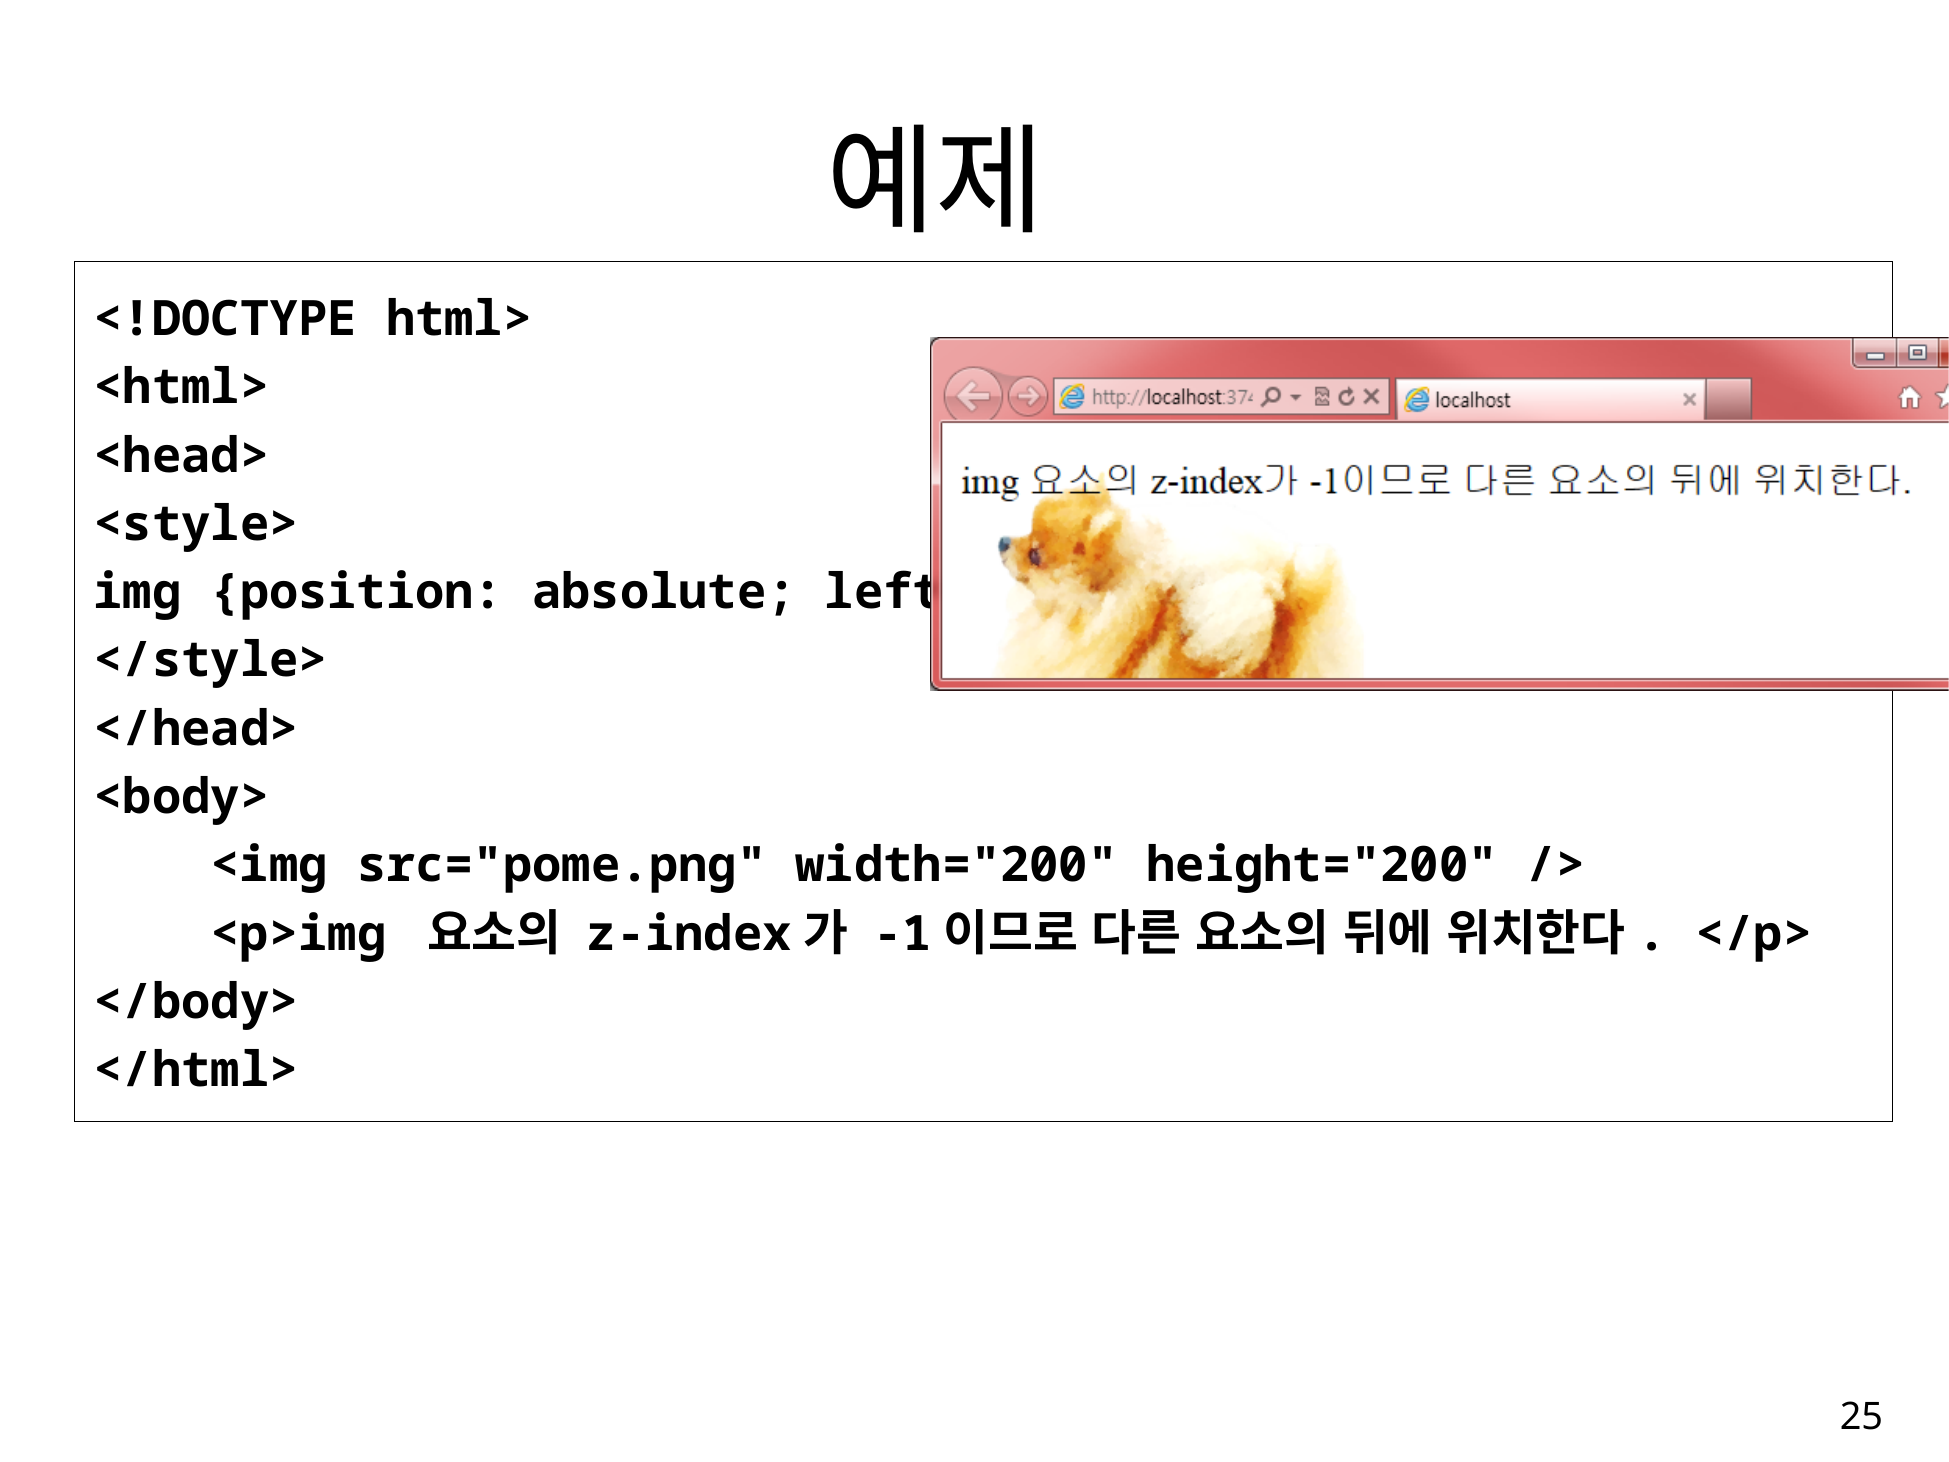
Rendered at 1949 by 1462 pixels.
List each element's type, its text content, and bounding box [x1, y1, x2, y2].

slide_number 25 [1496, 1372, 1899, 1462]
title 예제 [156, 92, 1749, 255]
text_box <!DOCTYPE html> <html> <head> <style> img {position: absolute; left: 0px; top: 0px; z-index: -1; } </style> </head> <body> <img src="pome.png" width="200" height="200" /> <p>img 요소의 z-index가 -1이므로 다른 요소의 뒤에 위치한다. </p> </body> </html> [74, 261, 1893, 1122]
picture [929, 337, 1949, 692]
